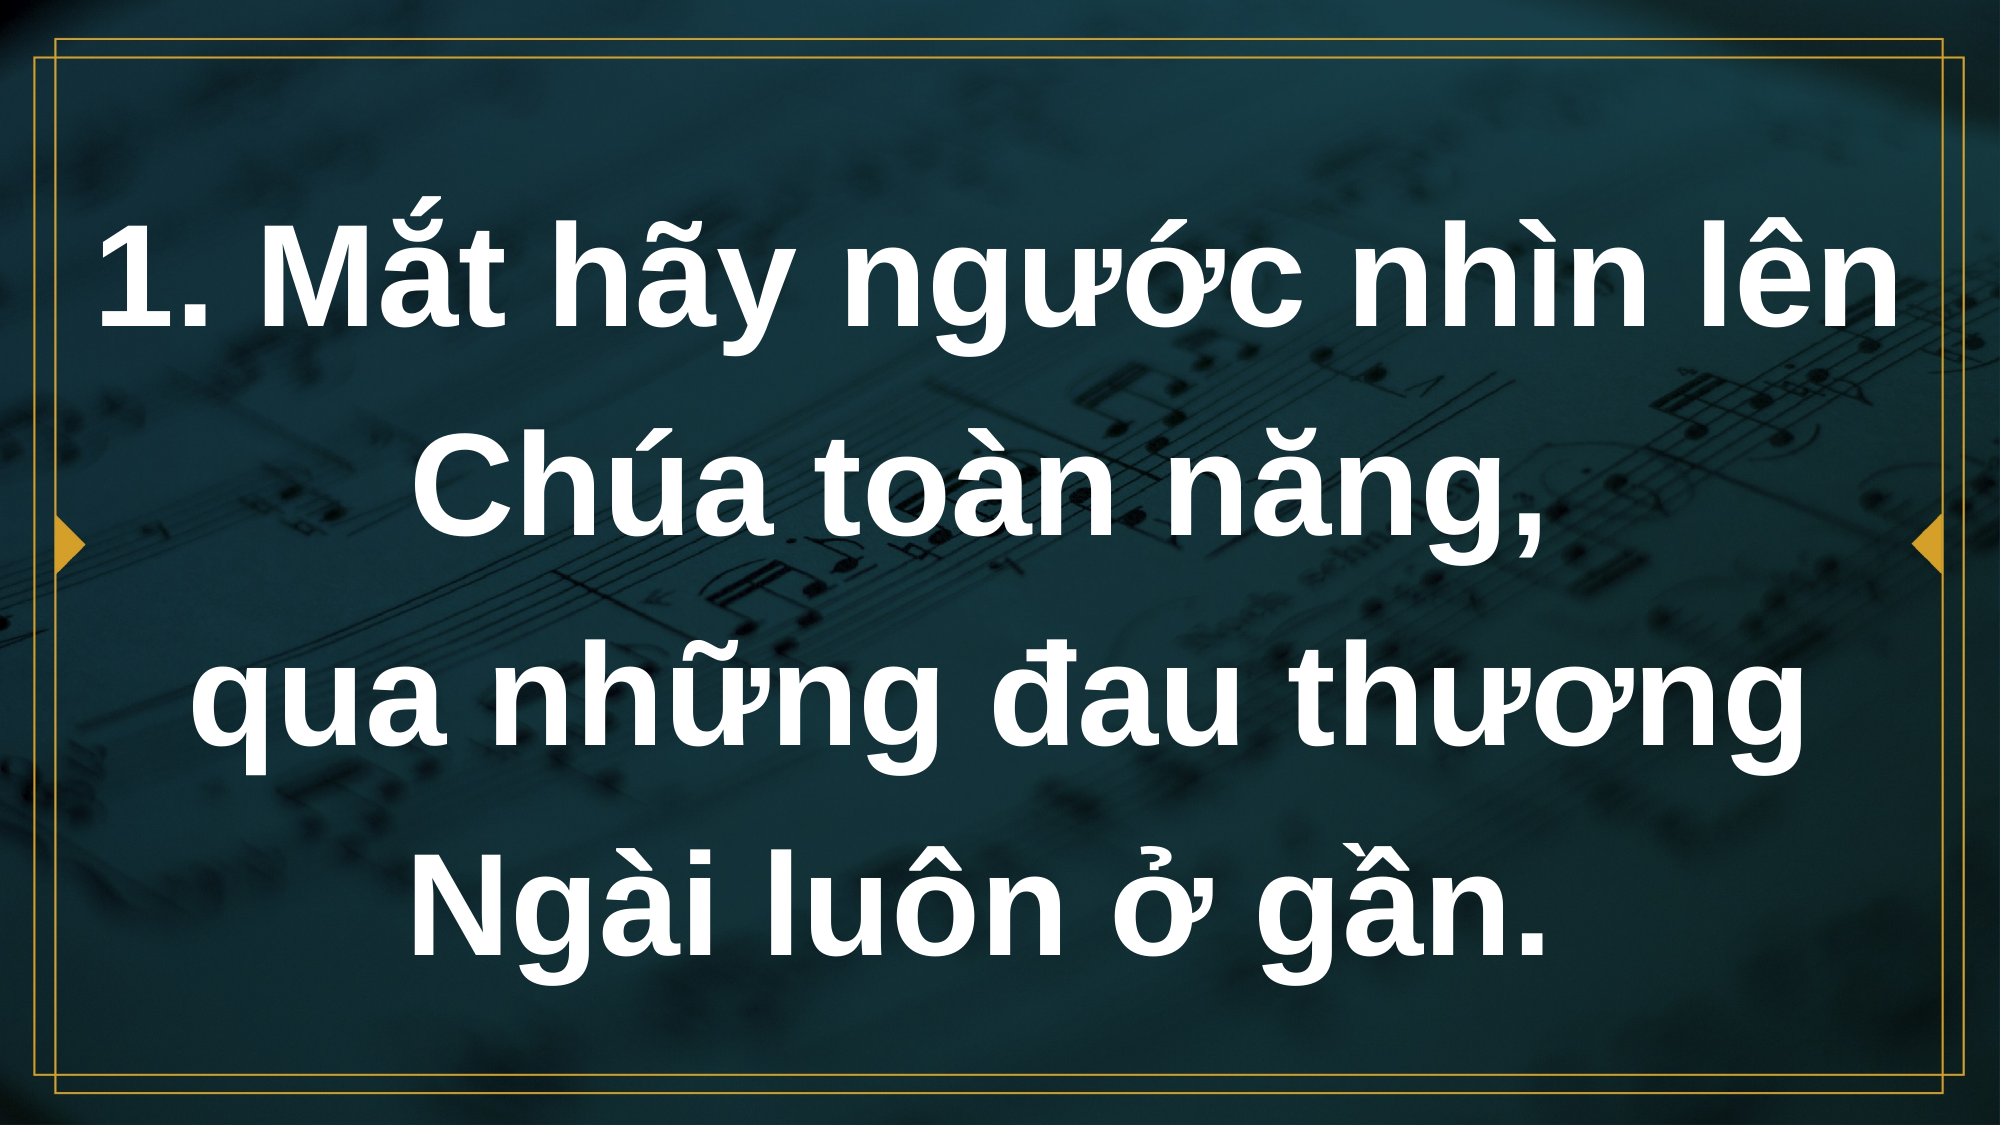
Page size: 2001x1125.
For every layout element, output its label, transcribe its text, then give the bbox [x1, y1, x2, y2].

title 1. Mắt hãy ngước nhìn lên Chúa toàn năng, qua những đau thương Ngài luôn ở gần. [55, 53, 1945, 1077]
picture [0, 0, 2000, 1125]
